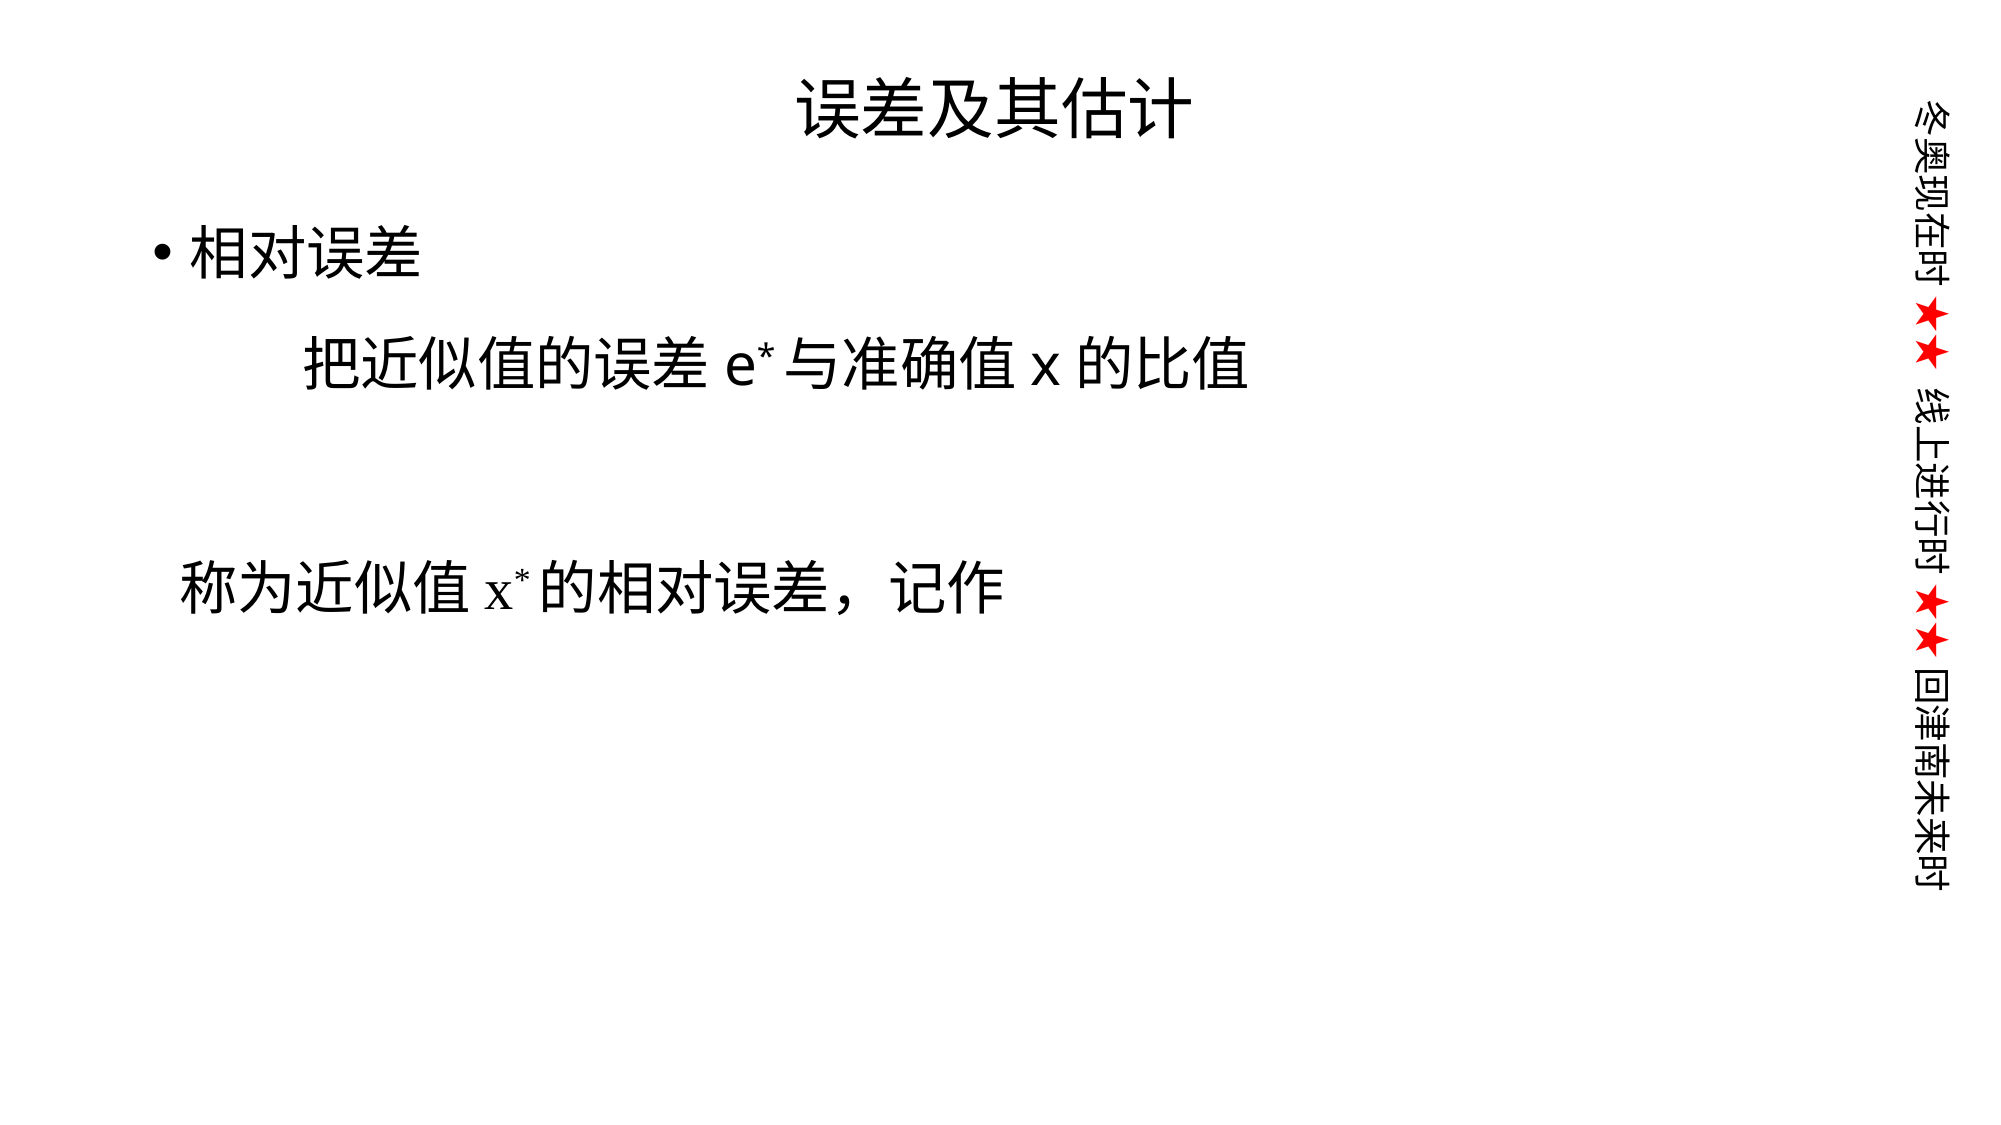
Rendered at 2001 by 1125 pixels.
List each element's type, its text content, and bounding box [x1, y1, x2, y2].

title 误差及其估计 [131, 59, 1857, 165]
